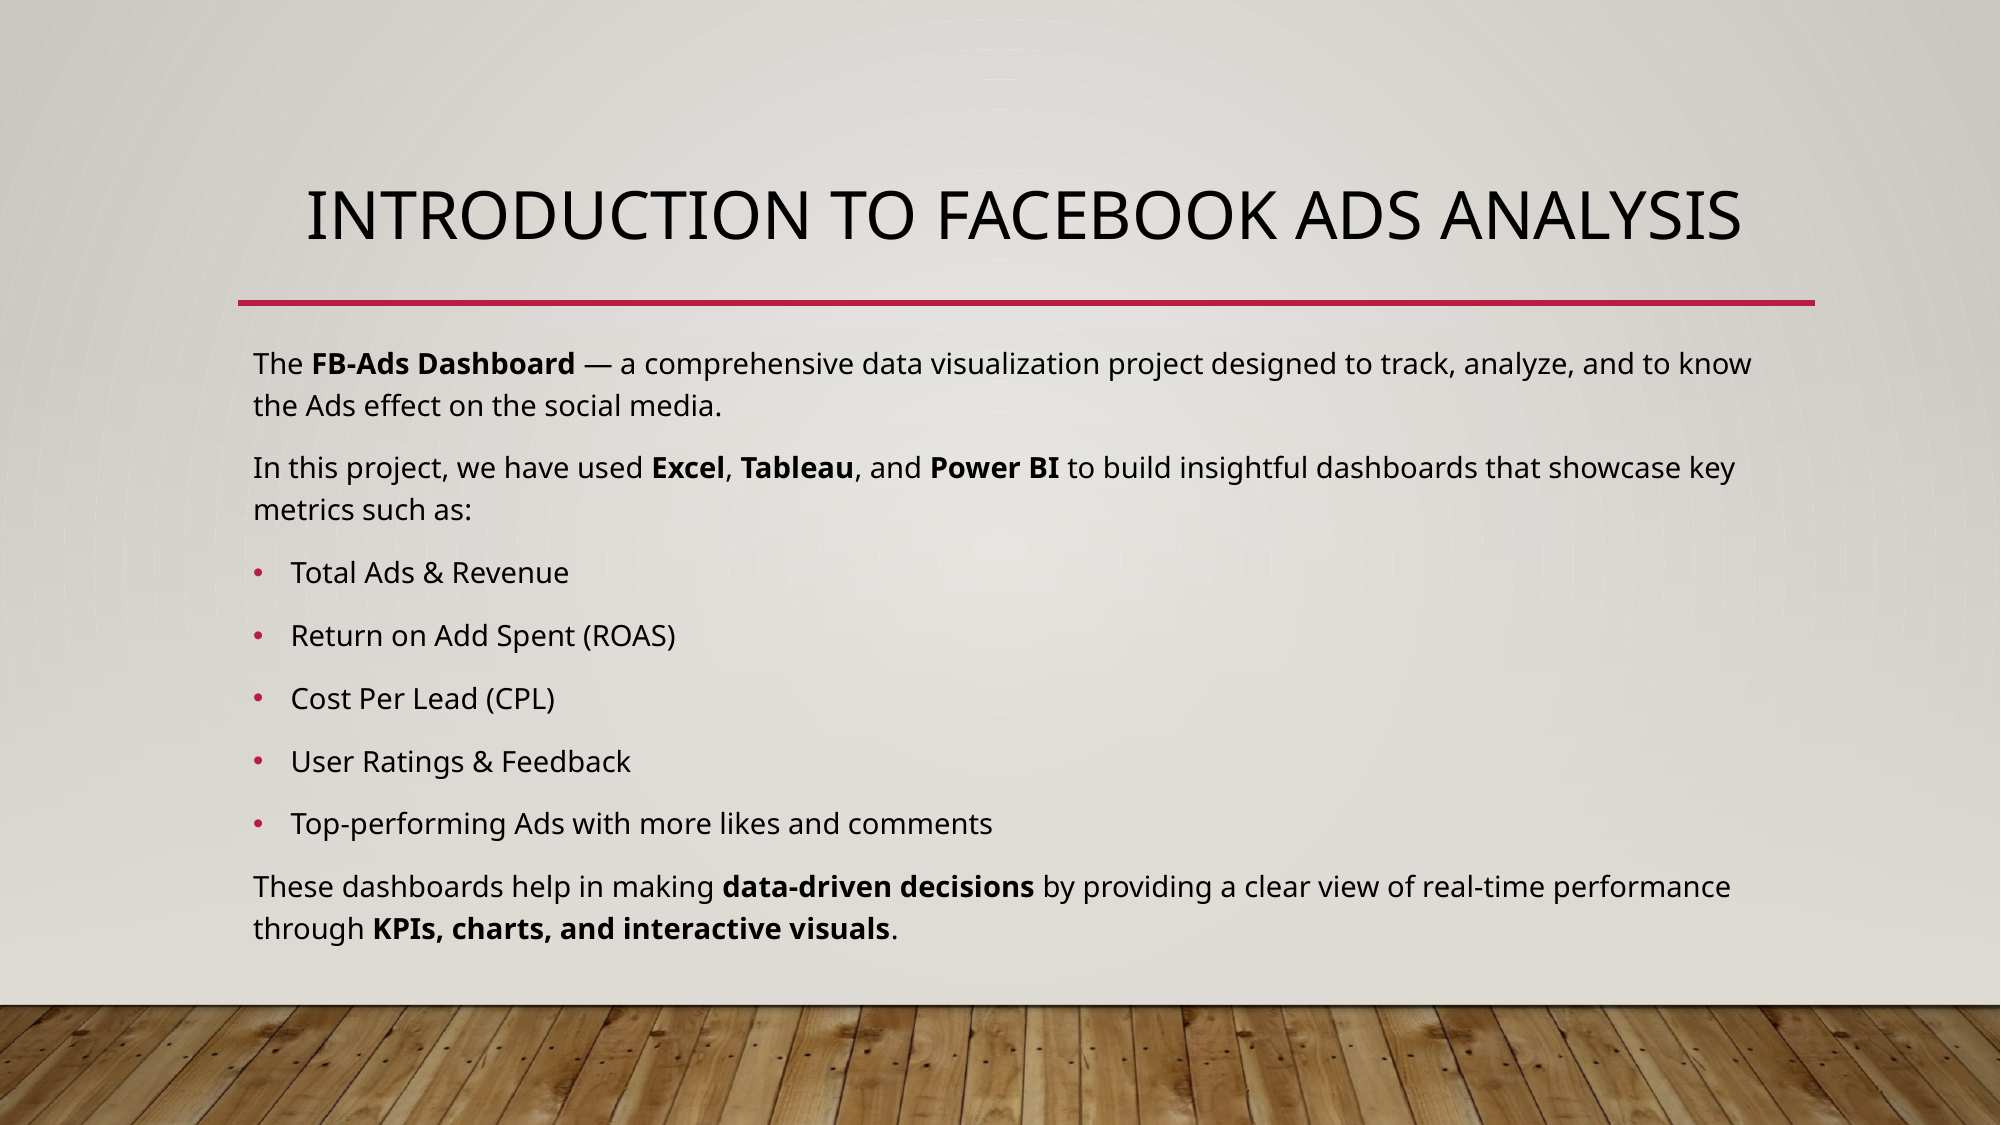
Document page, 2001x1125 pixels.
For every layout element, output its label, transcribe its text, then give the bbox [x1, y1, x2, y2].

list The FB-Ads Dashboard — a comprehensive data visualization project designed to track, analyze, and to know the Ads effect on the social media. In this project, we have used Excel, Tableau, and Power BI to build insightful dashboards that showcase key metrics such as: Total Ads & Revenue Return on Add Spent (ROAS) Cost Per Lead (CPL) User Ratings & Feedback Top-performing Ads with more likes and comments These dashboards help in making data-driven decisions by providing a clear view of real-time performance through KPIs, charts, and interactive visuals. [238, 330, 1814, 897]
title Introduction to FACEBOOK ADS ANALYSIS [238, 174, 1814, 300]
picture [0, 1005, 2000, 1125]
